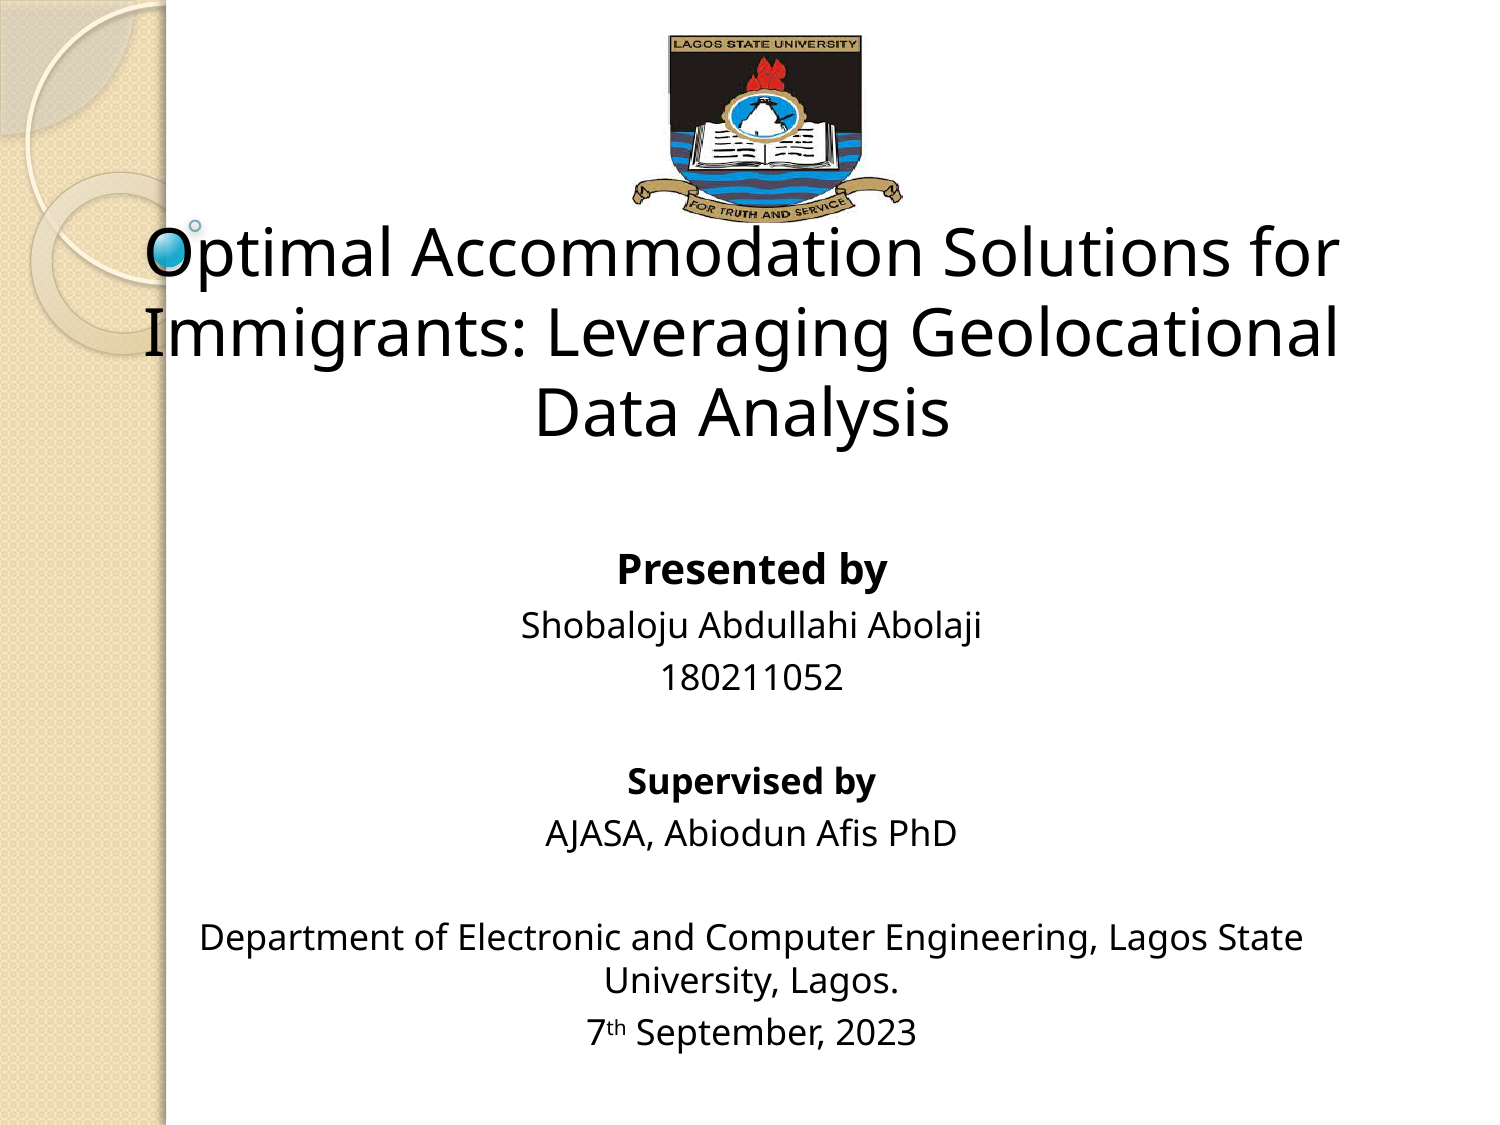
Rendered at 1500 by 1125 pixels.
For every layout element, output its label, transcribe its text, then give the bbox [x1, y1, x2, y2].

title Optimal Accommodation Solutions for Immigrants: Leveraging Geolocational Data Analysis [105, 82, 1381, 457]
picture [632, 34, 903, 223]
subtitle Presented by Shobaloju Abdullahi Abolaji 180211052 Supervised by AJASA, Abiodun Afis PhD Department of Electronic and Computer Engineering, Lagos State University, Lagos. 7th September, 2023 [117, 386, 1383, 1067]
